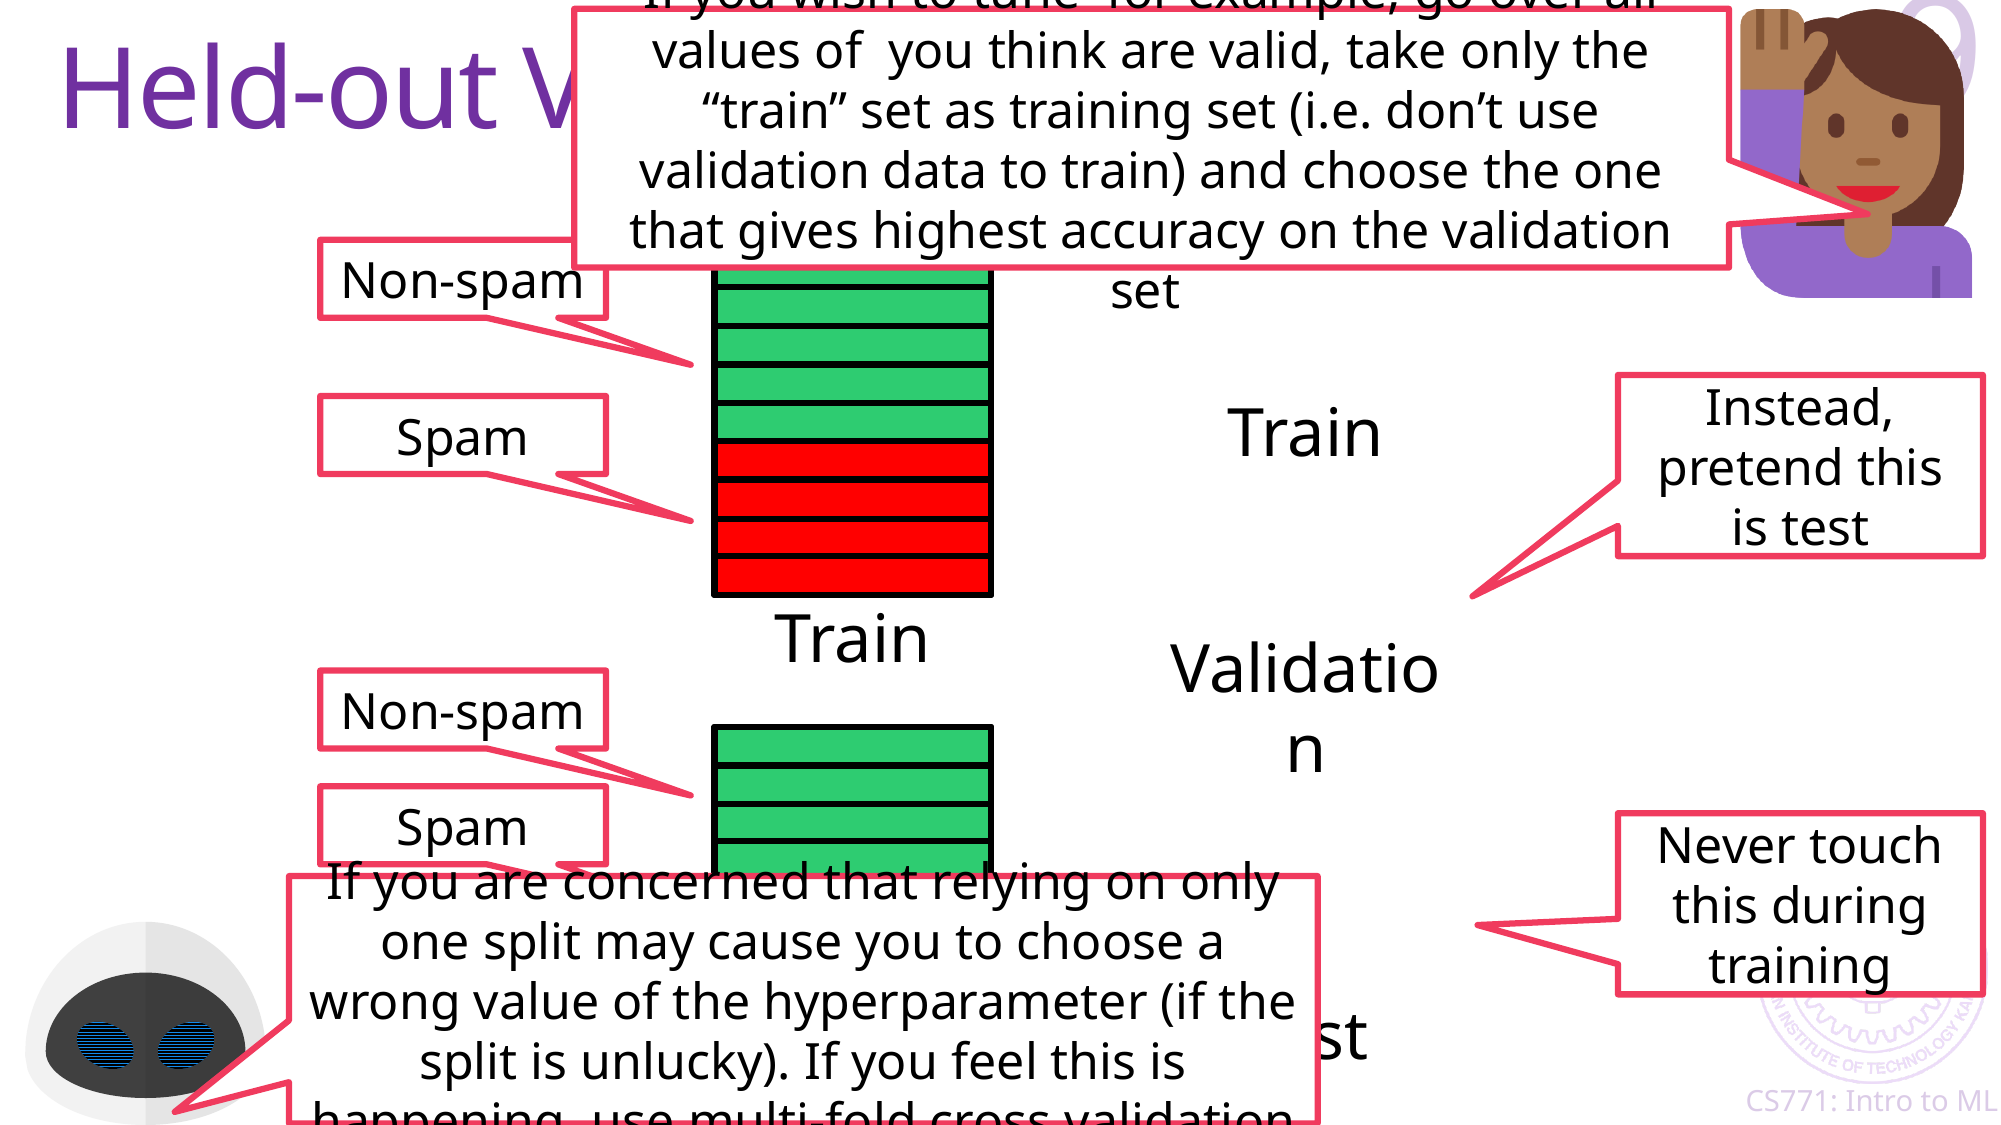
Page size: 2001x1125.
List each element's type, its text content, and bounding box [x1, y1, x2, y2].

text_box Non-spam [319, 669, 692, 797]
text_box Instead, pretend this is test [1471, 373, 1984, 598]
picture [1712, 9, 2000, 298]
text_box Spam [319, 394, 692, 522]
text_box If you are concerned that relying on only one split may cause you to choose a wrong value of the hyperparameter (if the split is unlucky). If you feel this is happening, use multi-fold cross validation [267, 875, 1319, 1125]
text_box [714, 596, 992, 726]
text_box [24, 921, 267, 1125]
text_box Train [1200, 390, 1411, 468]
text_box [714, 520, 992, 596]
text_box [714, 726, 992, 957]
text_box Test [1319, 993, 1411, 1071]
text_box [714, 364, 992, 520]
text_box Validation [1146, 667, 1465, 745]
title Held-out Validation [41, 5, 573, 183]
text_box Spam [319, 785, 607, 875]
text_box Non-spam [319, 238, 692, 366]
text_box Never touch this during training [1476, 812, 1984, 996]
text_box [714, 209, 992, 364]
